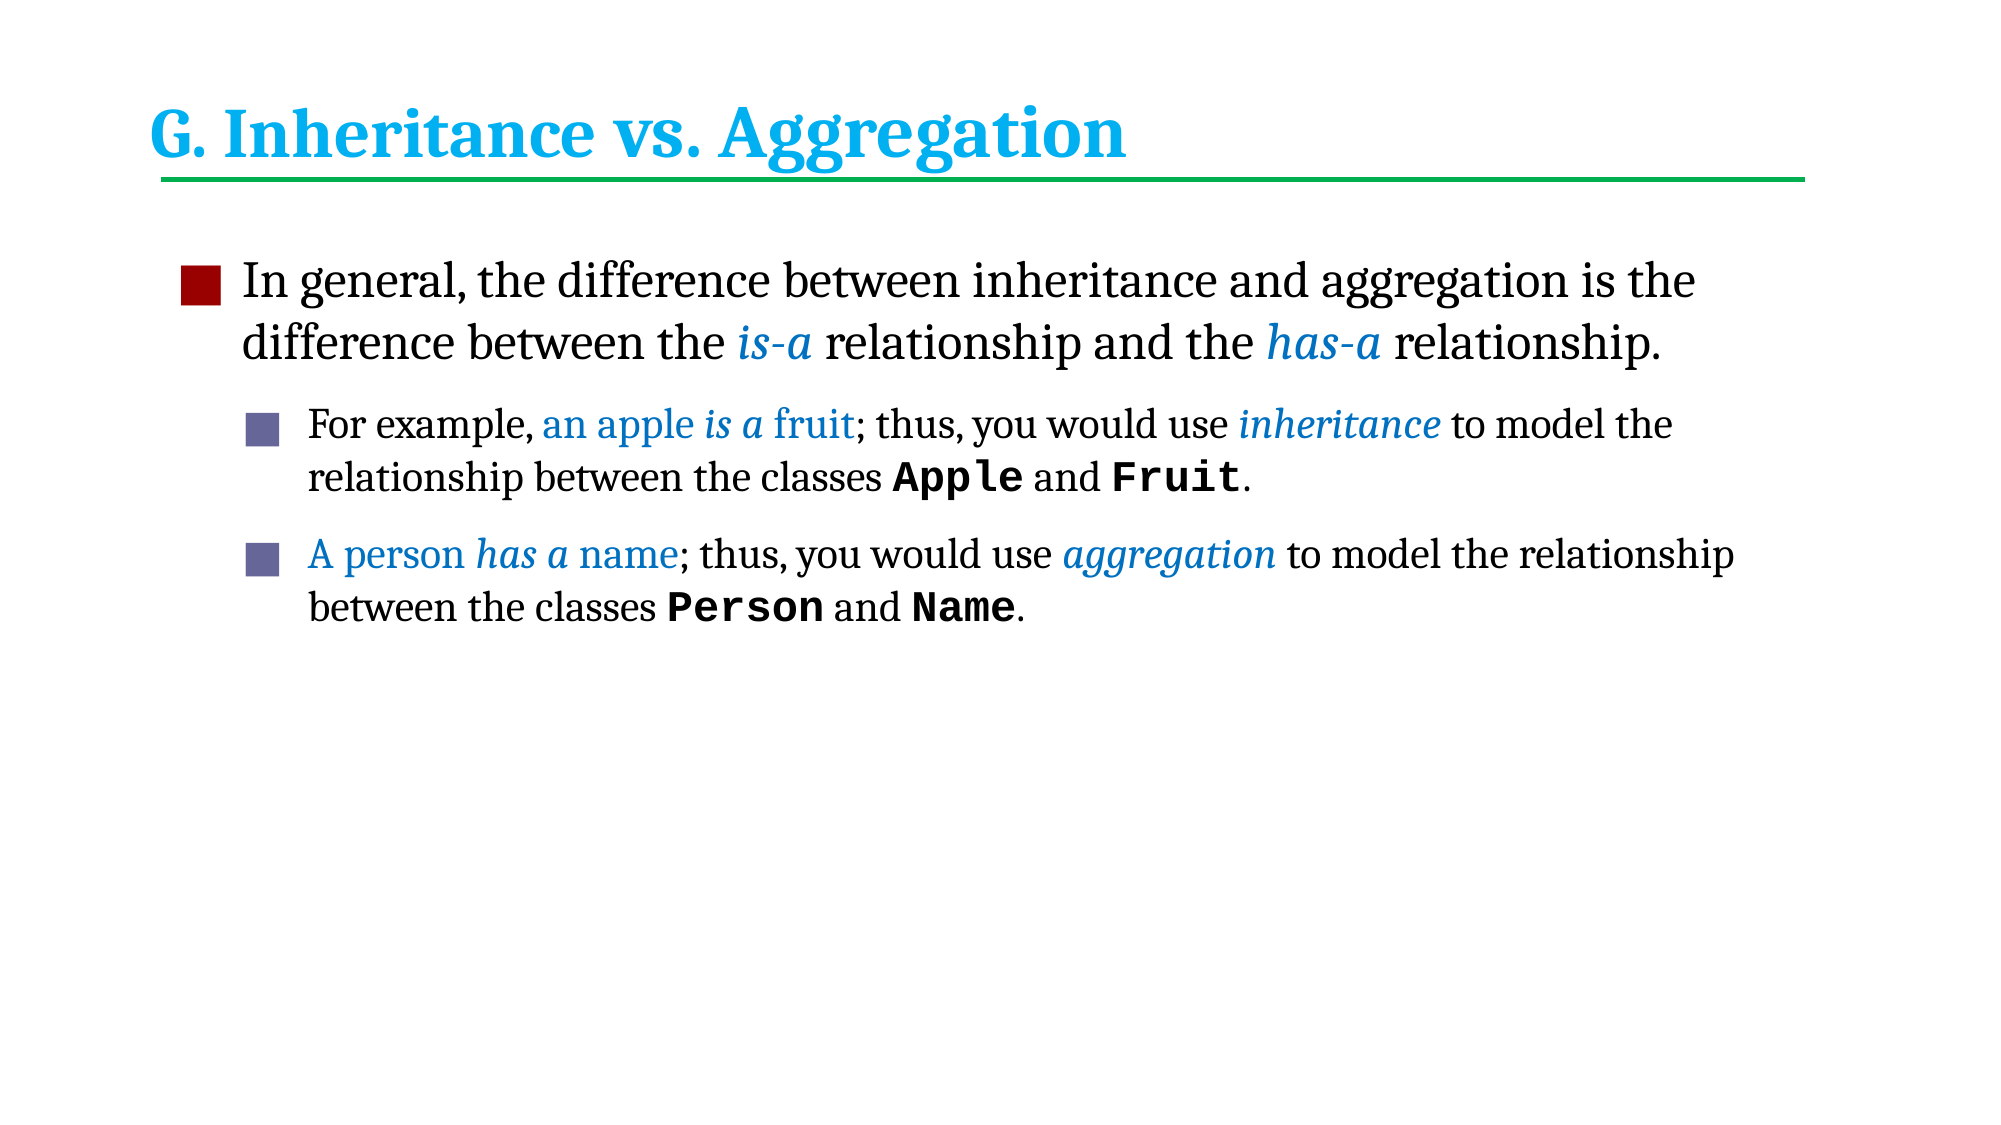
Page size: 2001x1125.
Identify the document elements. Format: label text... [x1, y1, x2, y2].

title G. Inheritance vs. Aggregation [135, 47, 1876, 180]
list In general, the difference between inheritance and aggregation is the difference between the is-a relationship and the has-a relationship. For example, an apple is a fruit; thus, you would use inheritance to model the relationship between the classes Apple and Fruit. A person has a name; thus, you would use aggregation to model the relationship between the classes Person and Name. [161, 237, 1849, 681]
